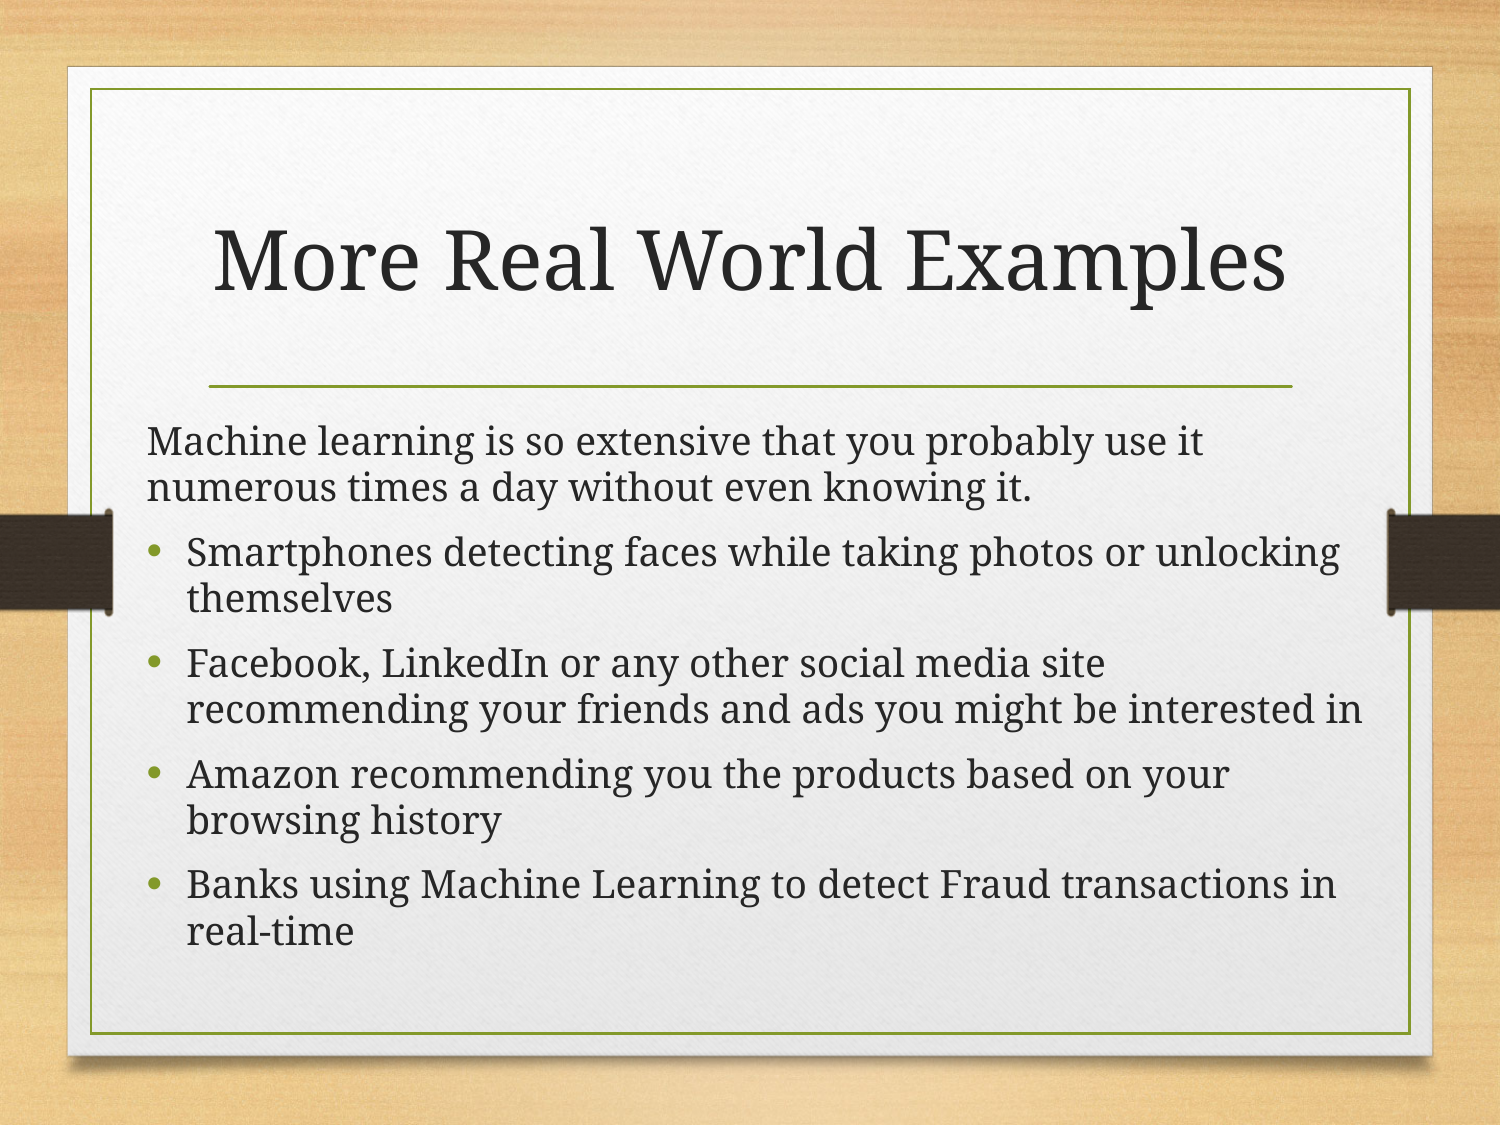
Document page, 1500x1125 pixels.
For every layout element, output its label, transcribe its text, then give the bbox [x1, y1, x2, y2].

list Machine learning is so extensive that you probably use it numerous times a day without even knowing it. Smartphones detecting faces while taking photos or unlocking themselves Facebook, LinkedIn or any other social media site recommending your friends and ads you might be interested in Amazon recommending you the products based on your browsing history Banks using Machine Learning to detect Fraud transactions in real-time [131, 408, 1383, 974]
picture [0, 0, 1500, 1125]
title More Real World Examples [193, 150, 1309, 365]
